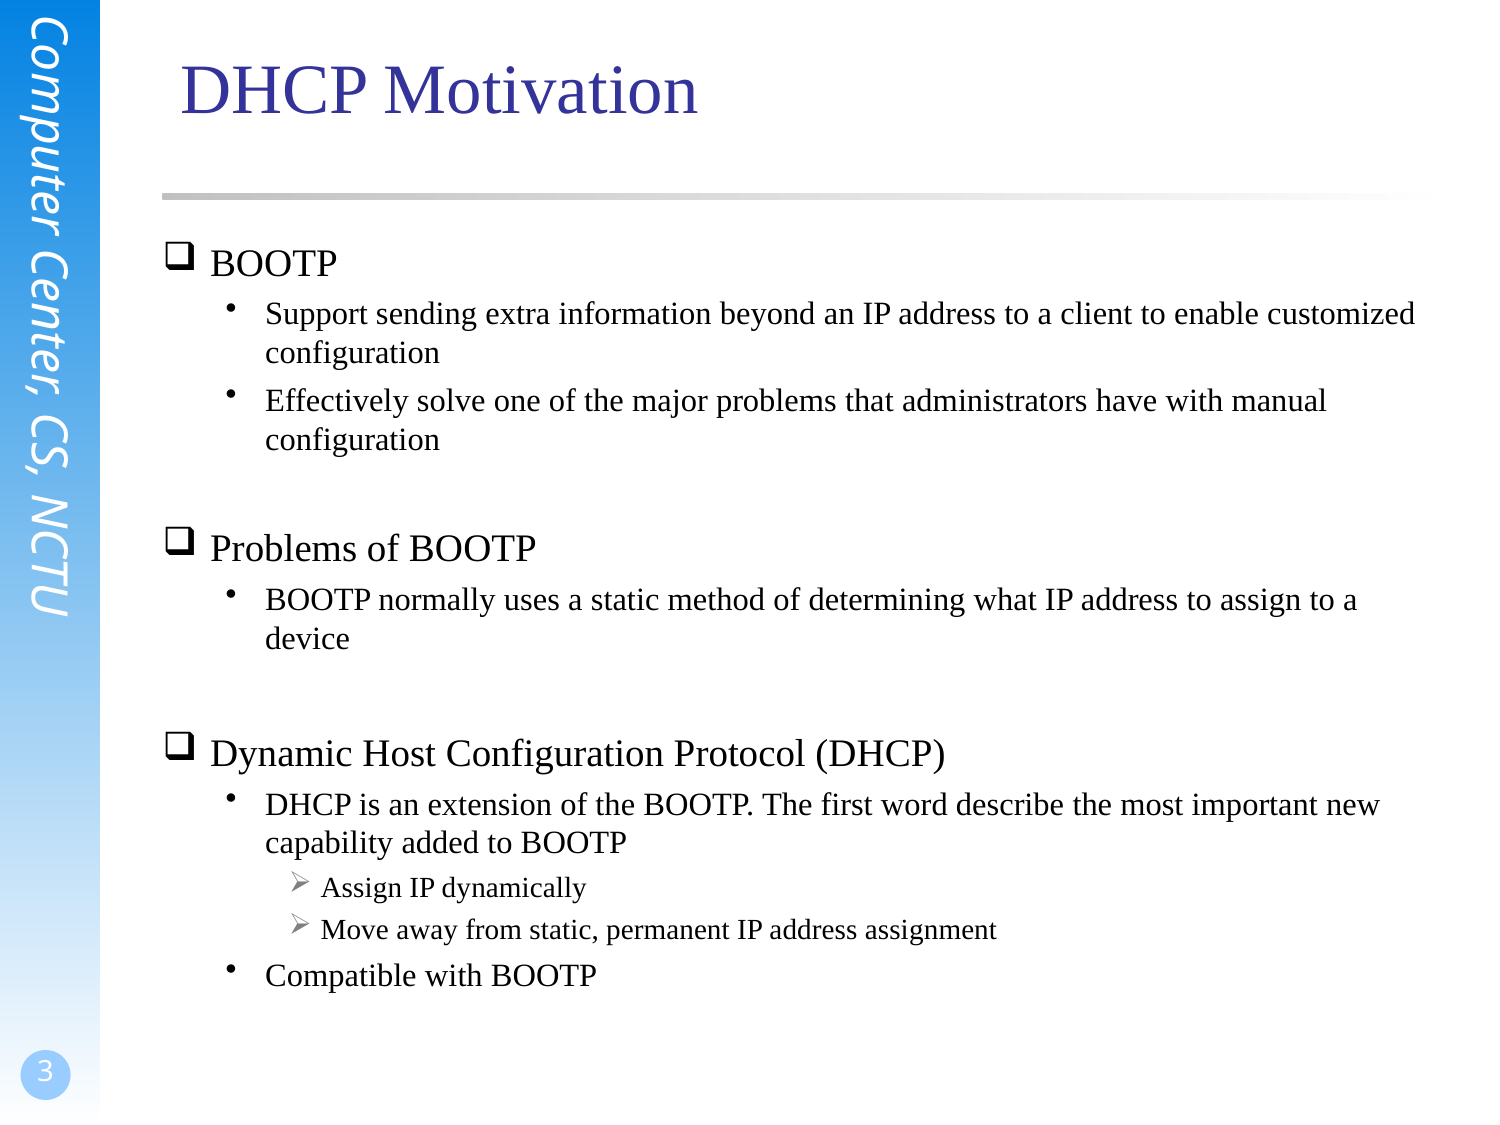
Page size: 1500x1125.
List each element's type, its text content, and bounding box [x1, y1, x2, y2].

title DHCP Motivation [162, 42, 1438, 231]
list BOOTP Support sending extra information beyond an IP address to a client to enable customized configuration Effectively solve one of the major problems that administrators have with manual configuration Problems of BOOTP BOOTP normally uses a static method of determining what IP address to assign to a device Dynamic Host Configuration Protocol (DHCP) DHCP is an extension of the BOOTP. The first word describe the most important new capability added to BOOTP Assign IP dynamically Move away from static, permanent IP address assignment Compatible with BOOTP [162, 237, 1438, 1000]
